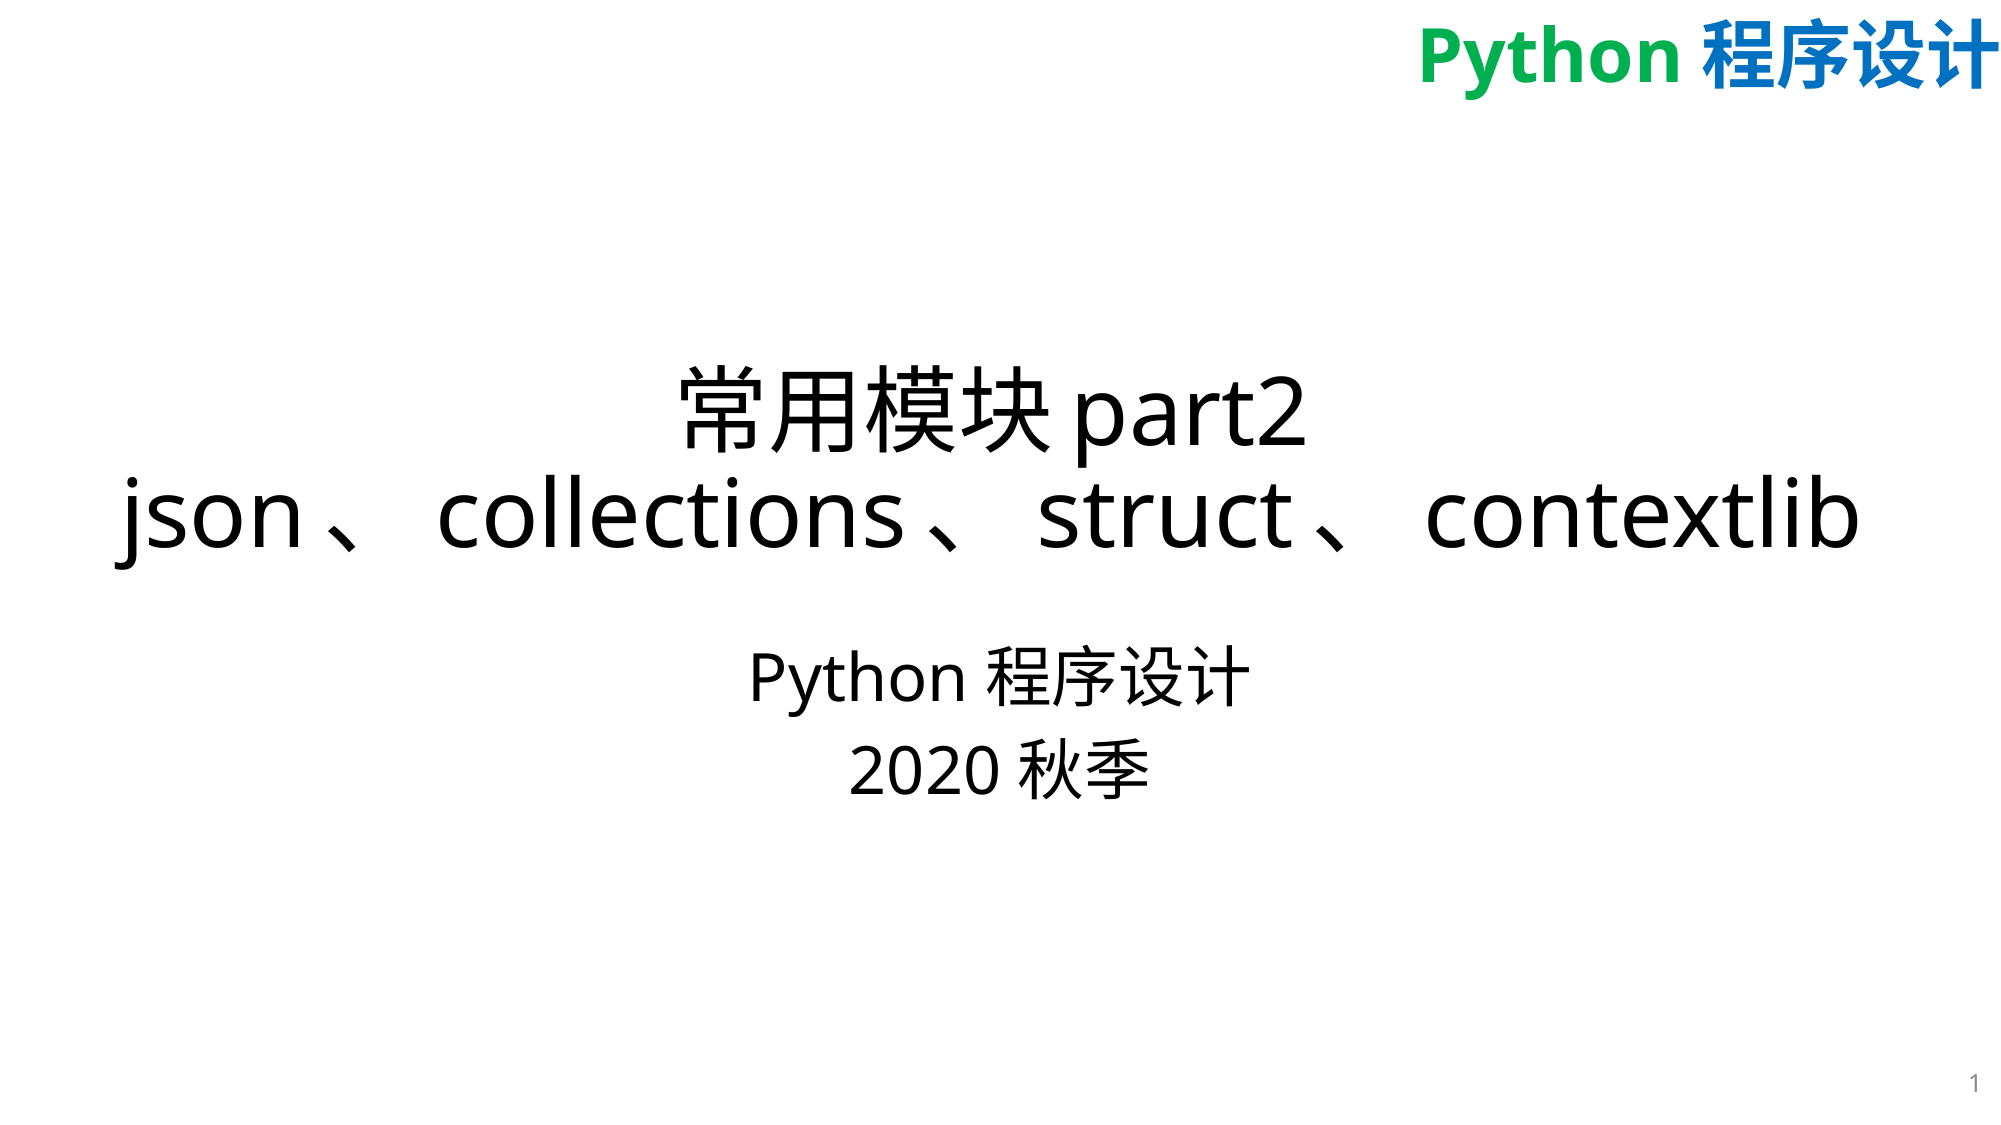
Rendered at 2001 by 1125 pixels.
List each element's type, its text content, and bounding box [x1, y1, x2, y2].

subtitle Python程序设计 2020秋季 [249, 590, 1750, 863]
title 常用模块part2 json、collections、struct、contextlib [72, 184, 1912, 576]
slide_number 1 [1841, 1054, 1998, 1115]
